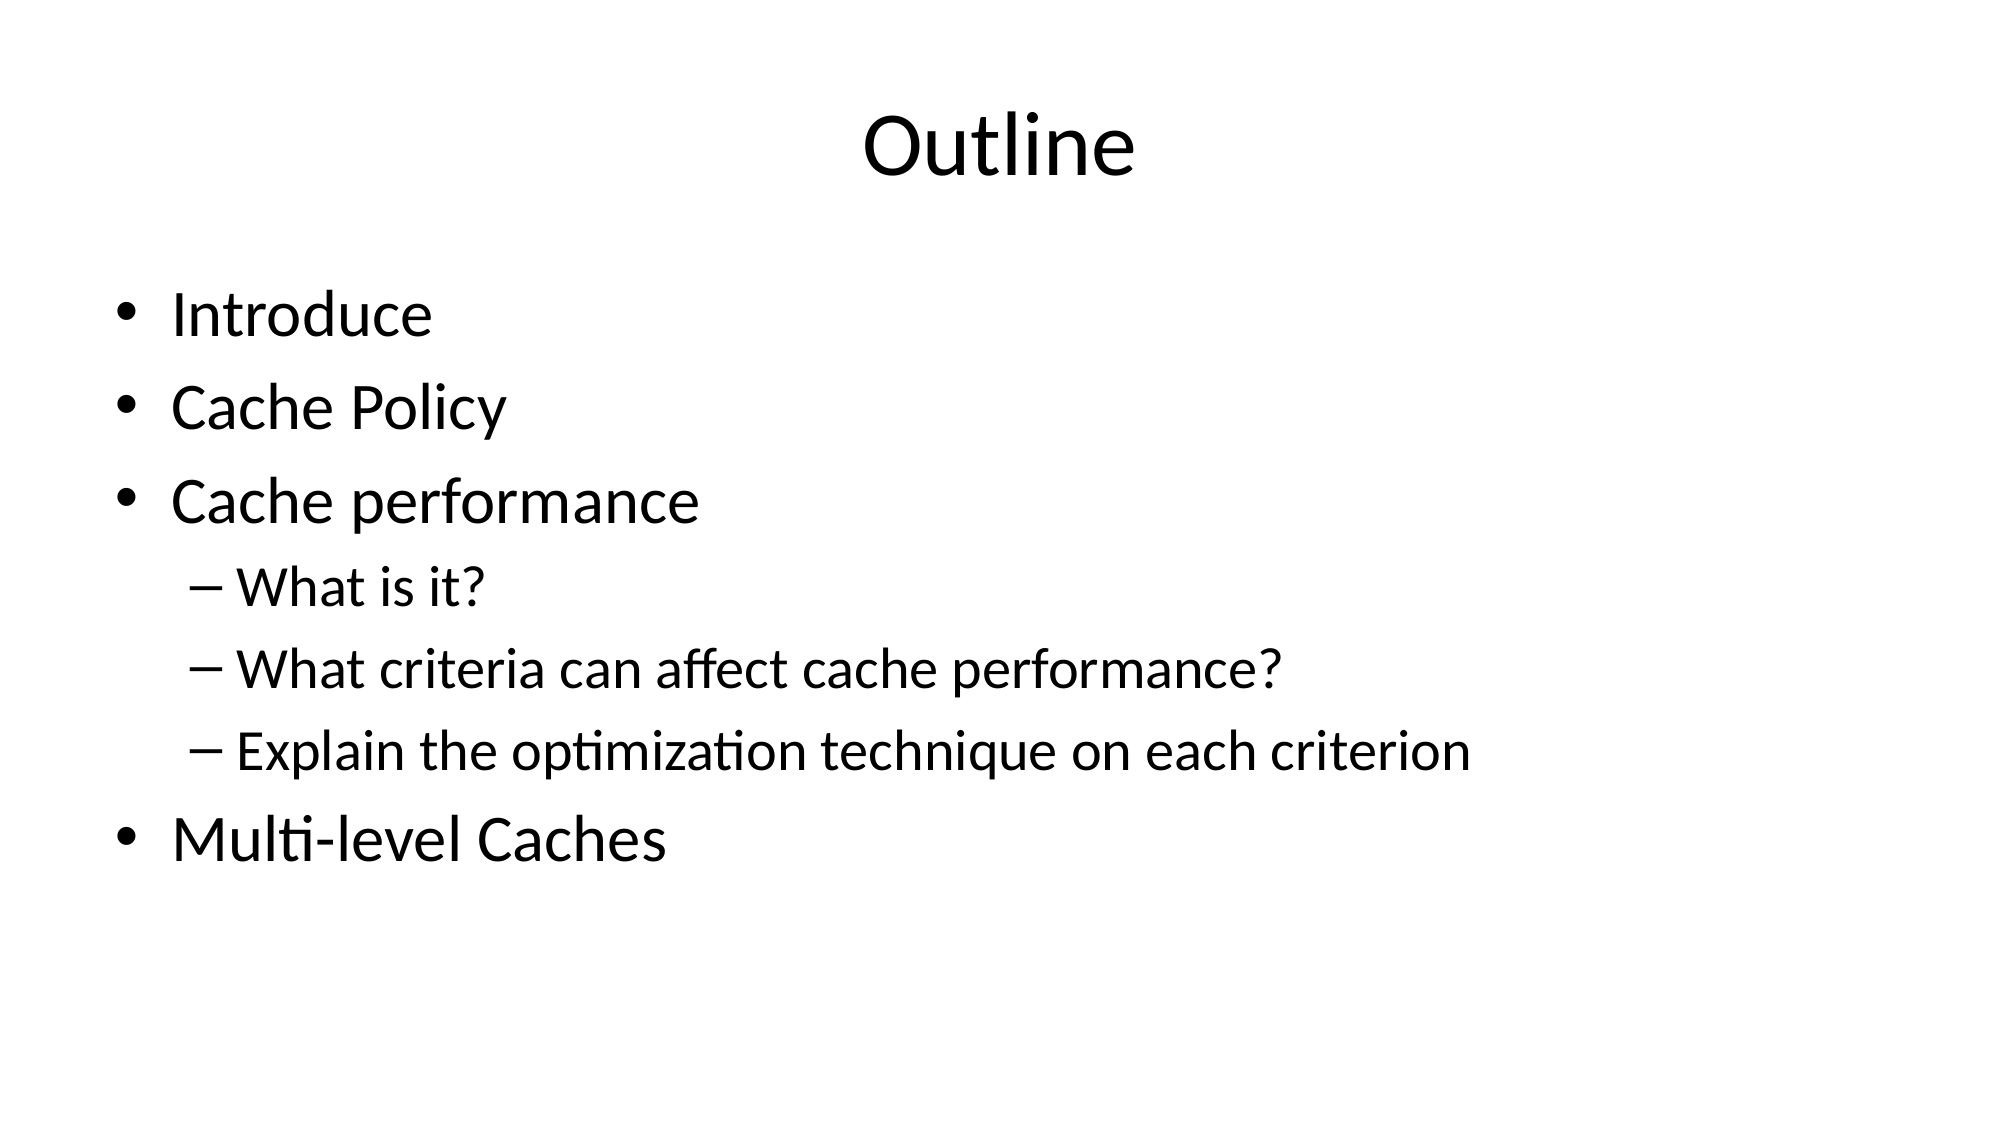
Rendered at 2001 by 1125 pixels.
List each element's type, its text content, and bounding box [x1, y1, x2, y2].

list Introduce Cache Policy Cache performance What is it? What criteria can affect cache performance? Explain the optimization technique on each criterion Multi-level Caches [99, 262, 1900, 1005]
title Outline [99, 45, 1900, 233]
